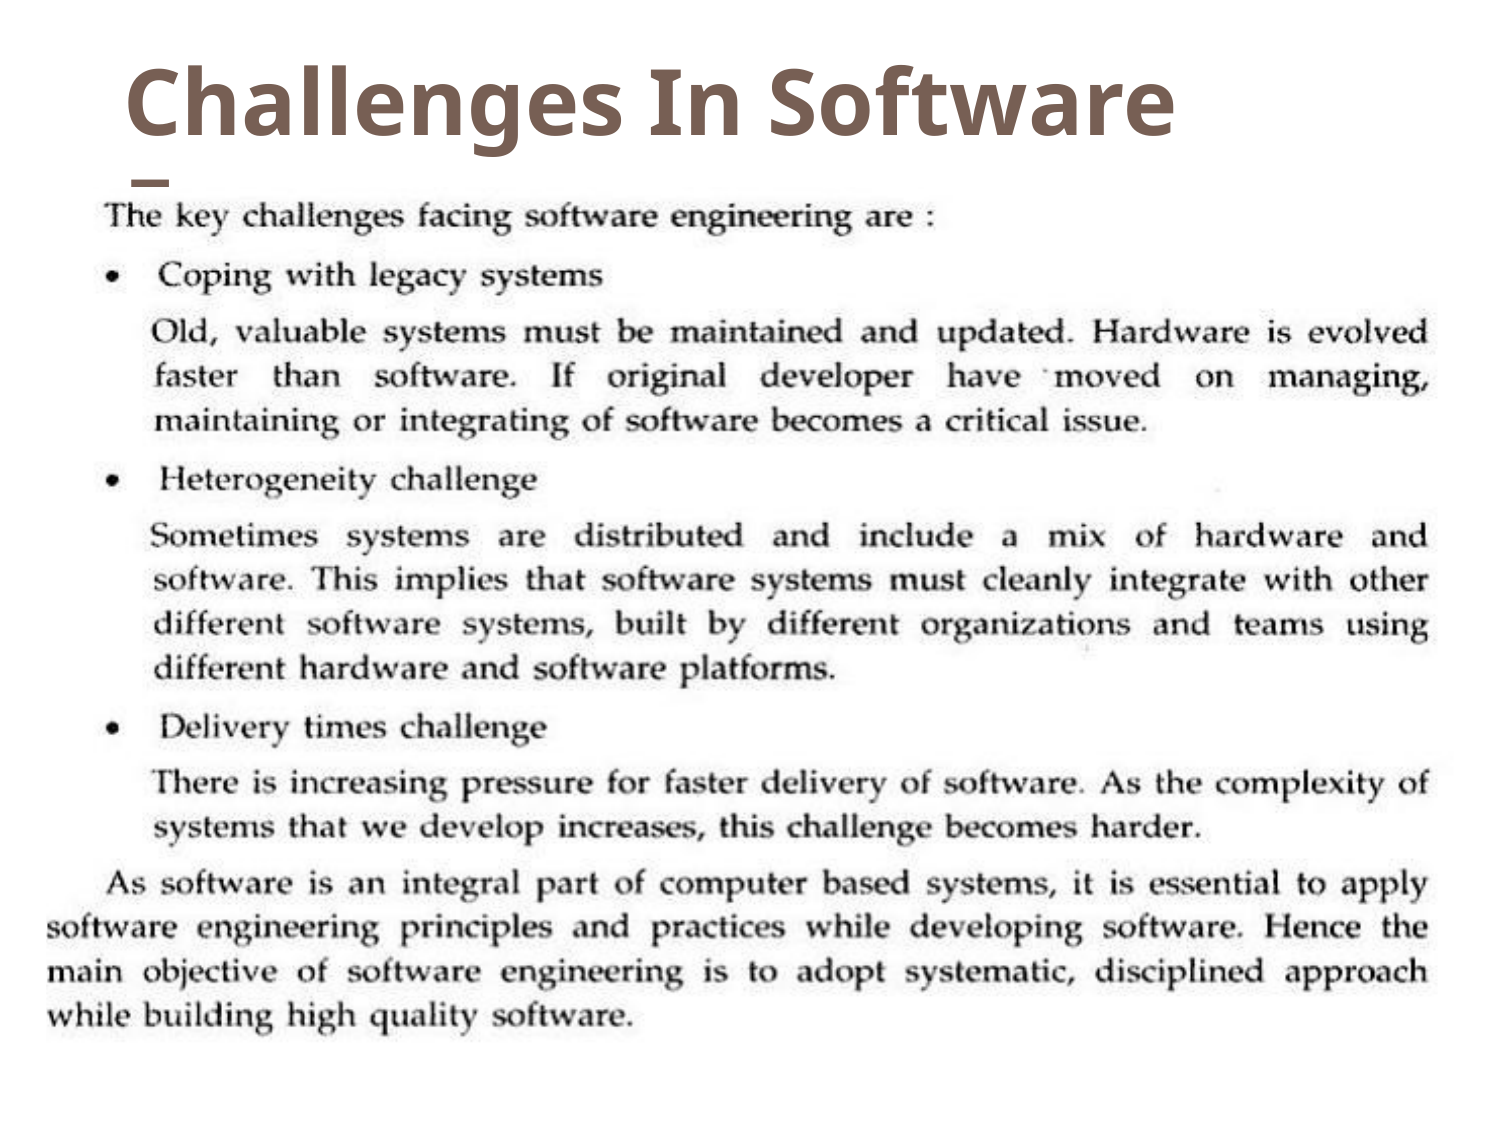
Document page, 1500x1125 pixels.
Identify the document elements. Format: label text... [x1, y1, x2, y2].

title Challenges In Software Engg [24, 43, 1367, 264]
text_box [46, 187, 1454, 1050]
